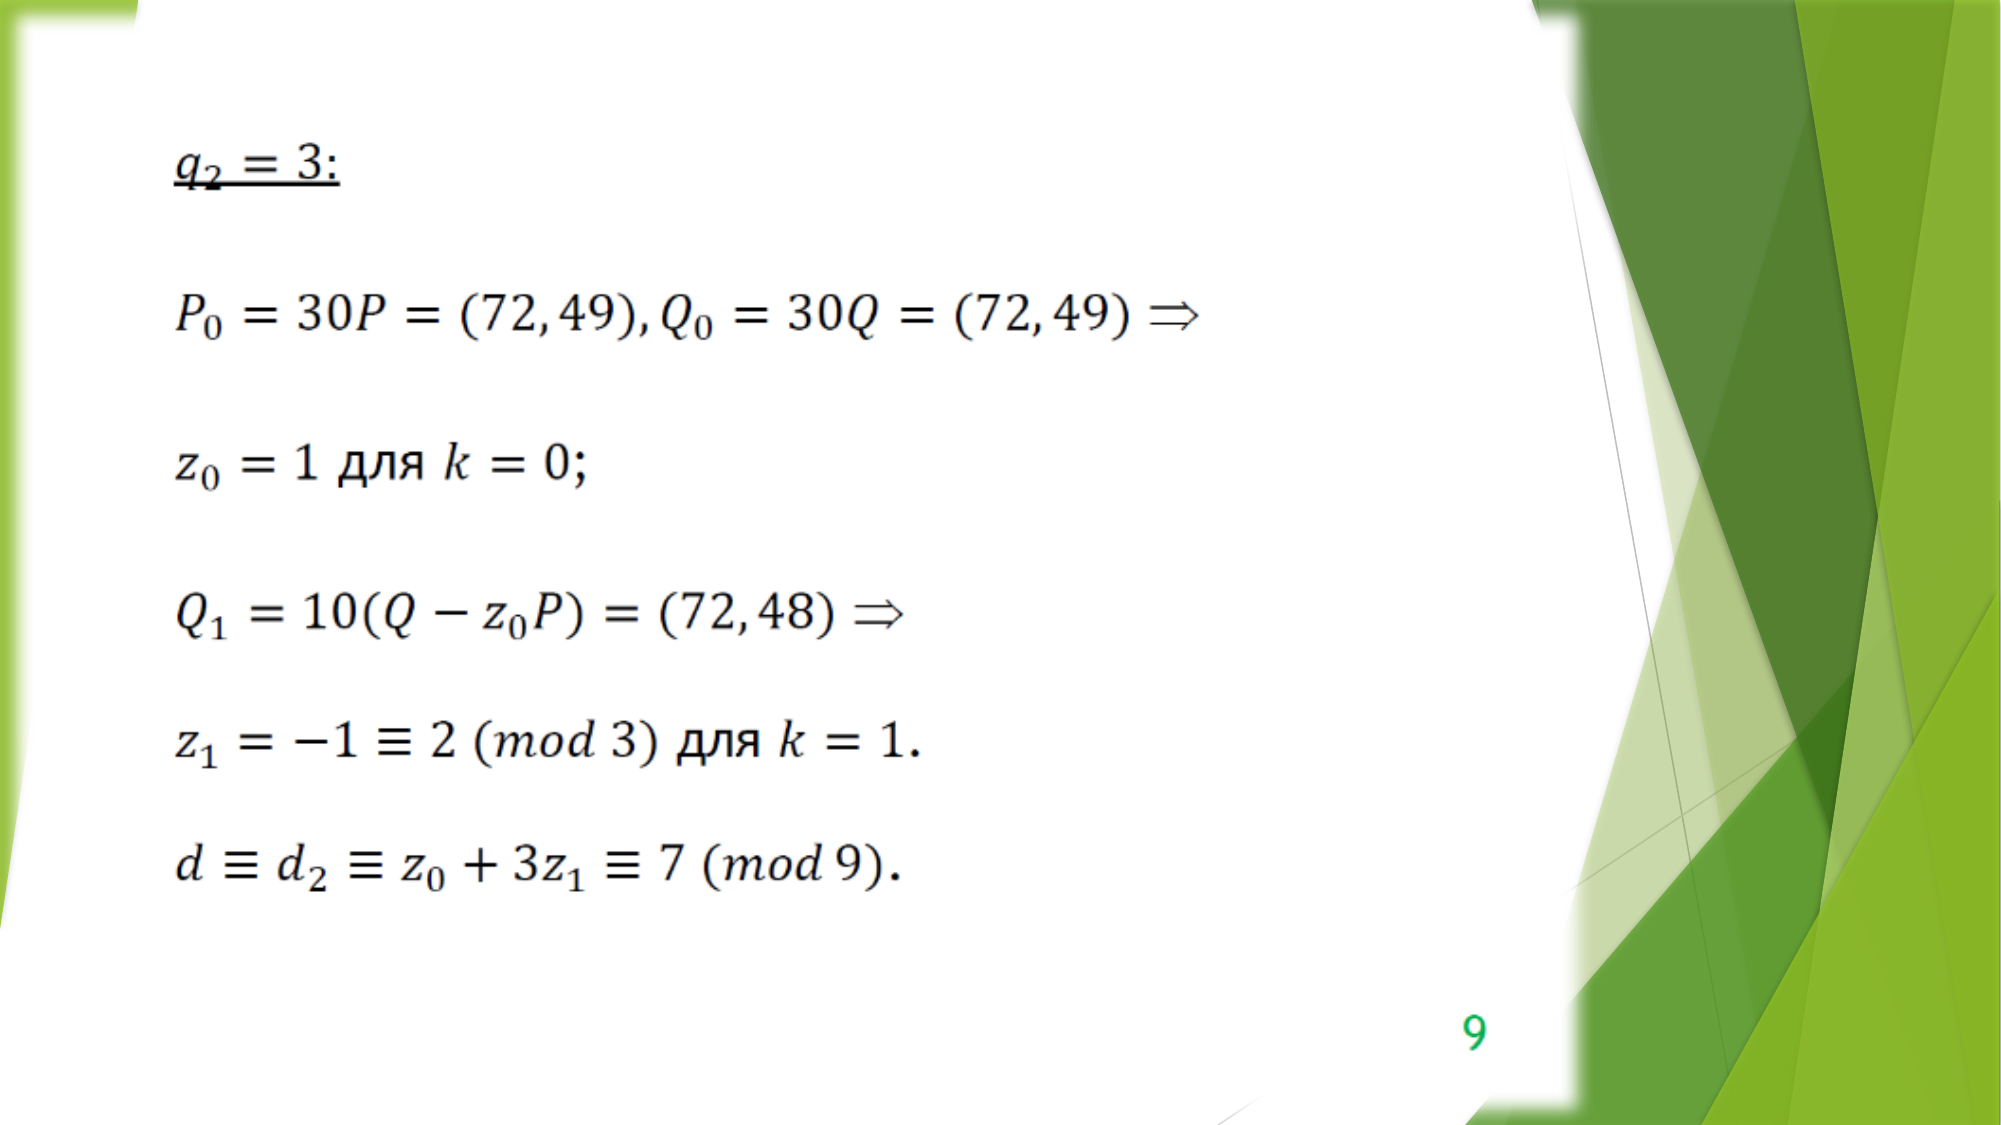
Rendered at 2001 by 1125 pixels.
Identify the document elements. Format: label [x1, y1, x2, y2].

picture [0, 0, 1593, 1125]
